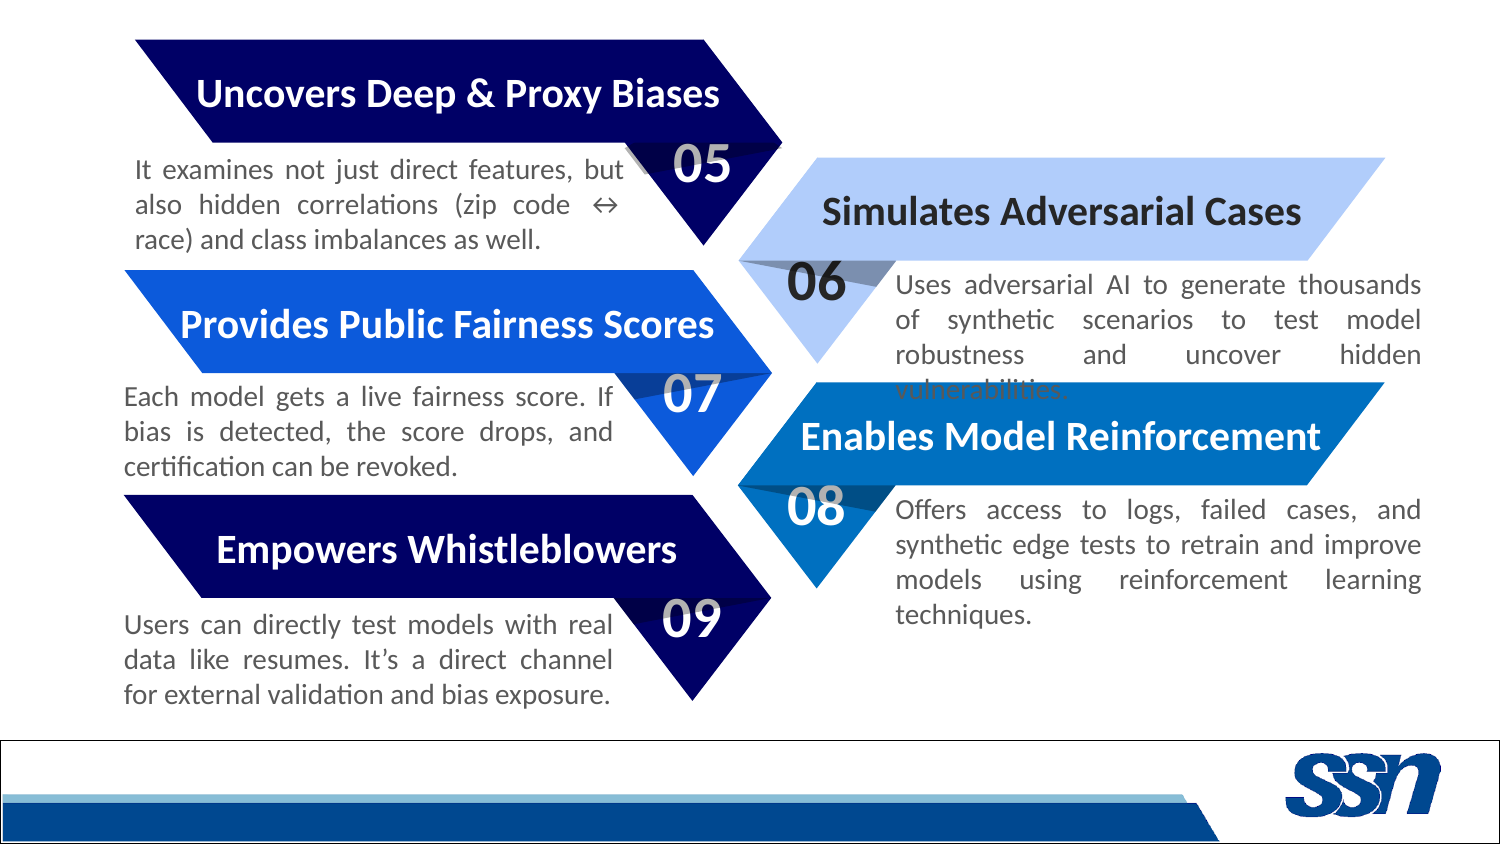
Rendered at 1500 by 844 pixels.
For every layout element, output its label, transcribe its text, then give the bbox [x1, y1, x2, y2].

text_box [624, 143, 783, 175]
text_box Uncovers Deep & Proxy Biases [134, 39, 782, 143]
text_box Provides Public Fairness Scores [124, 270, 772, 374]
text_box Simulates Adversarial Cases [738, 157, 1386, 261]
text_box [614, 597, 772, 625]
text_box 07 [635, 374, 772, 477]
text_box [740, 261, 895, 287]
text_box 05 [648, 150, 777, 246]
text_box 09 [634, 598, 772, 701]
text_box Empowers Whistleblowers [123, 494, 771, 598]
text_box Each model gets a live fairness score. If bias is detected, the score drops, and certification can be revoked. [123, 370, 614, 490]
text_box 06 [738, 261, 877, 364]
text_box [615, 374, 768, 400]
text_box Offers access to logs, failed cases, and synthetic edge tests to retrain and improve models using reinforcement learning techniques. [895, 482, 1423, 638]
text_box It examines not just direct features, but also hidden correlations (zip code ↔ race) and class imbalances as well. [134, 142, 625, 263]
text_box 08 [738, 486, 876, 589]
text_box Uses adversarial AI to generate thousands of synthetic scenarios to test model robustness and uncover hidden vulnerabilities. [895, 257, 1423, 413]
picture [0, 740, 1500, 844]
text_box Enables Model Reinforcement [737, 382, 1362, 486]
text_box Users can directly test models with real data like resumes. It’s a direct channel for external validation and bias exposure. [123, 597, 614, 718]
text_box [740, 486, 895, 512]
